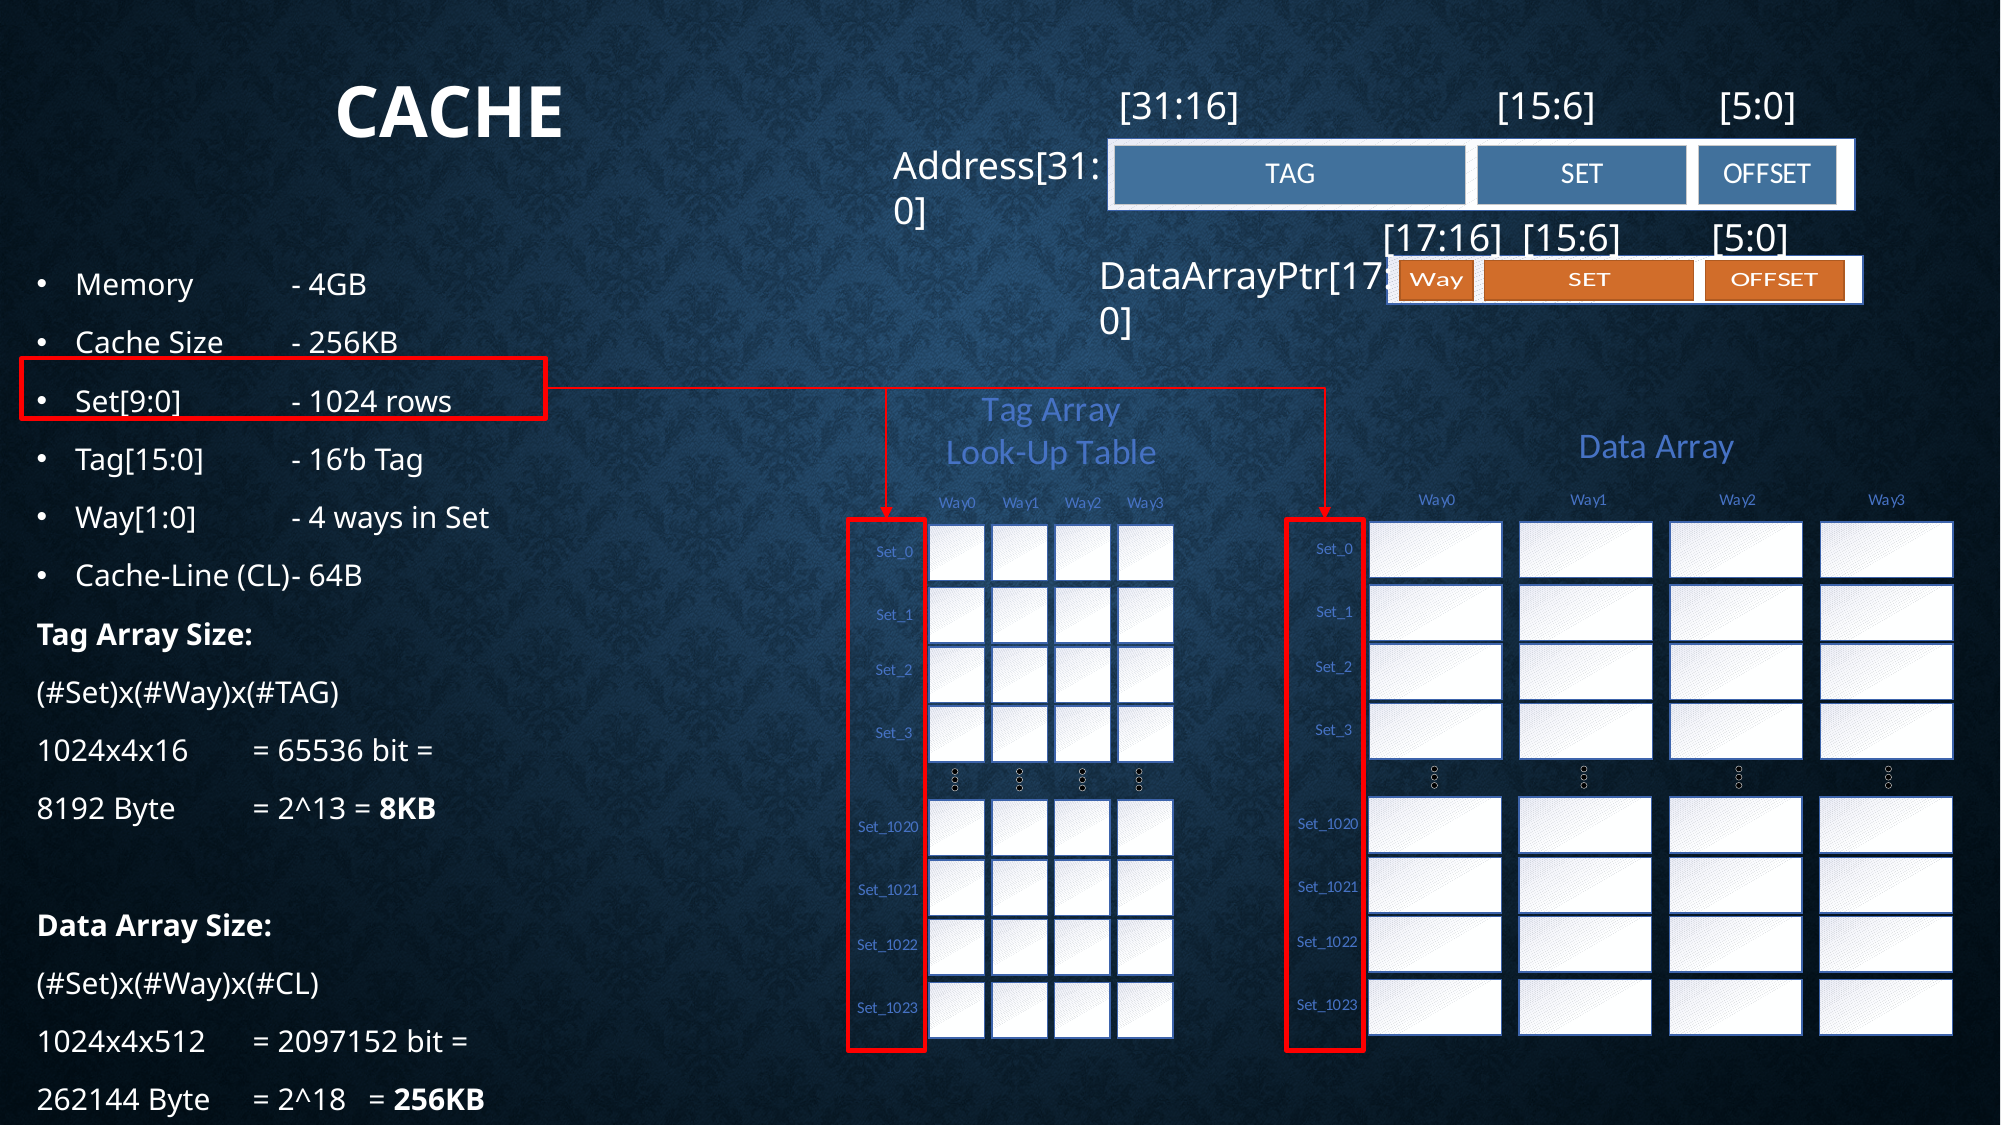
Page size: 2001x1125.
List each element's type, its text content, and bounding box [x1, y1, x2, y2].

title Cache [47, 5, 853, 224]
text_box [17:16] [15:6] [5:0] [1367, 211, 1923, 301]
picture [845, 374, 1956, 1041]
text_box DataArrayPtr[17:0] [1084, 244, 1409, 350]
text_box Address[31:0] [878, 135, 1126, 240]
picture [1382, 252, 1865, 306]
text_box [20, 357, 547, 420]
list Memory - 4GB Cache Size - 256KB Set[9:0] - 1024 rows Tag[15:0] - 16’b Tag Way[1:0] - 4 ways in Set Cache-Line (CL) - 64B Tag Array Size: (#Set)x(#Way)x(#TAG) 1024x4x16 = 65536 bit = 8192 Byte = 2^13 = 8KB Data Array Size: (#Set)x(#Way)x(#CL) 1024x4x512 = 2097152 bit = 262144 Byte = 2^18 = 256KB [21, 420, 879, 1125]
text_box [31:16] [15:6] [5:0] [1103, 79, 1843, 133]
list Memory - 4GB Cache Size - 256KB Set[9:0] - 1024 rows Tag[15:0] - 16’b Tag Way[1:0] - 4 ways in Set Cache-Line (CL) - 64B Tag Array Size: (#Set)x(#Way)x(#TAG) 1024x4x16 = 65536 bit = 8192 Byte = 2^13 = 8KB Data Array Size: (#Set)x(#Way)x(#CL) 1024x4x512 = 2097152 bit = 262144 Byte = 2^18 = 256KB [21, 250, 879, 387]
picture [1102, 133, 1858, 213]
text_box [545, 387, 1326, 520]
